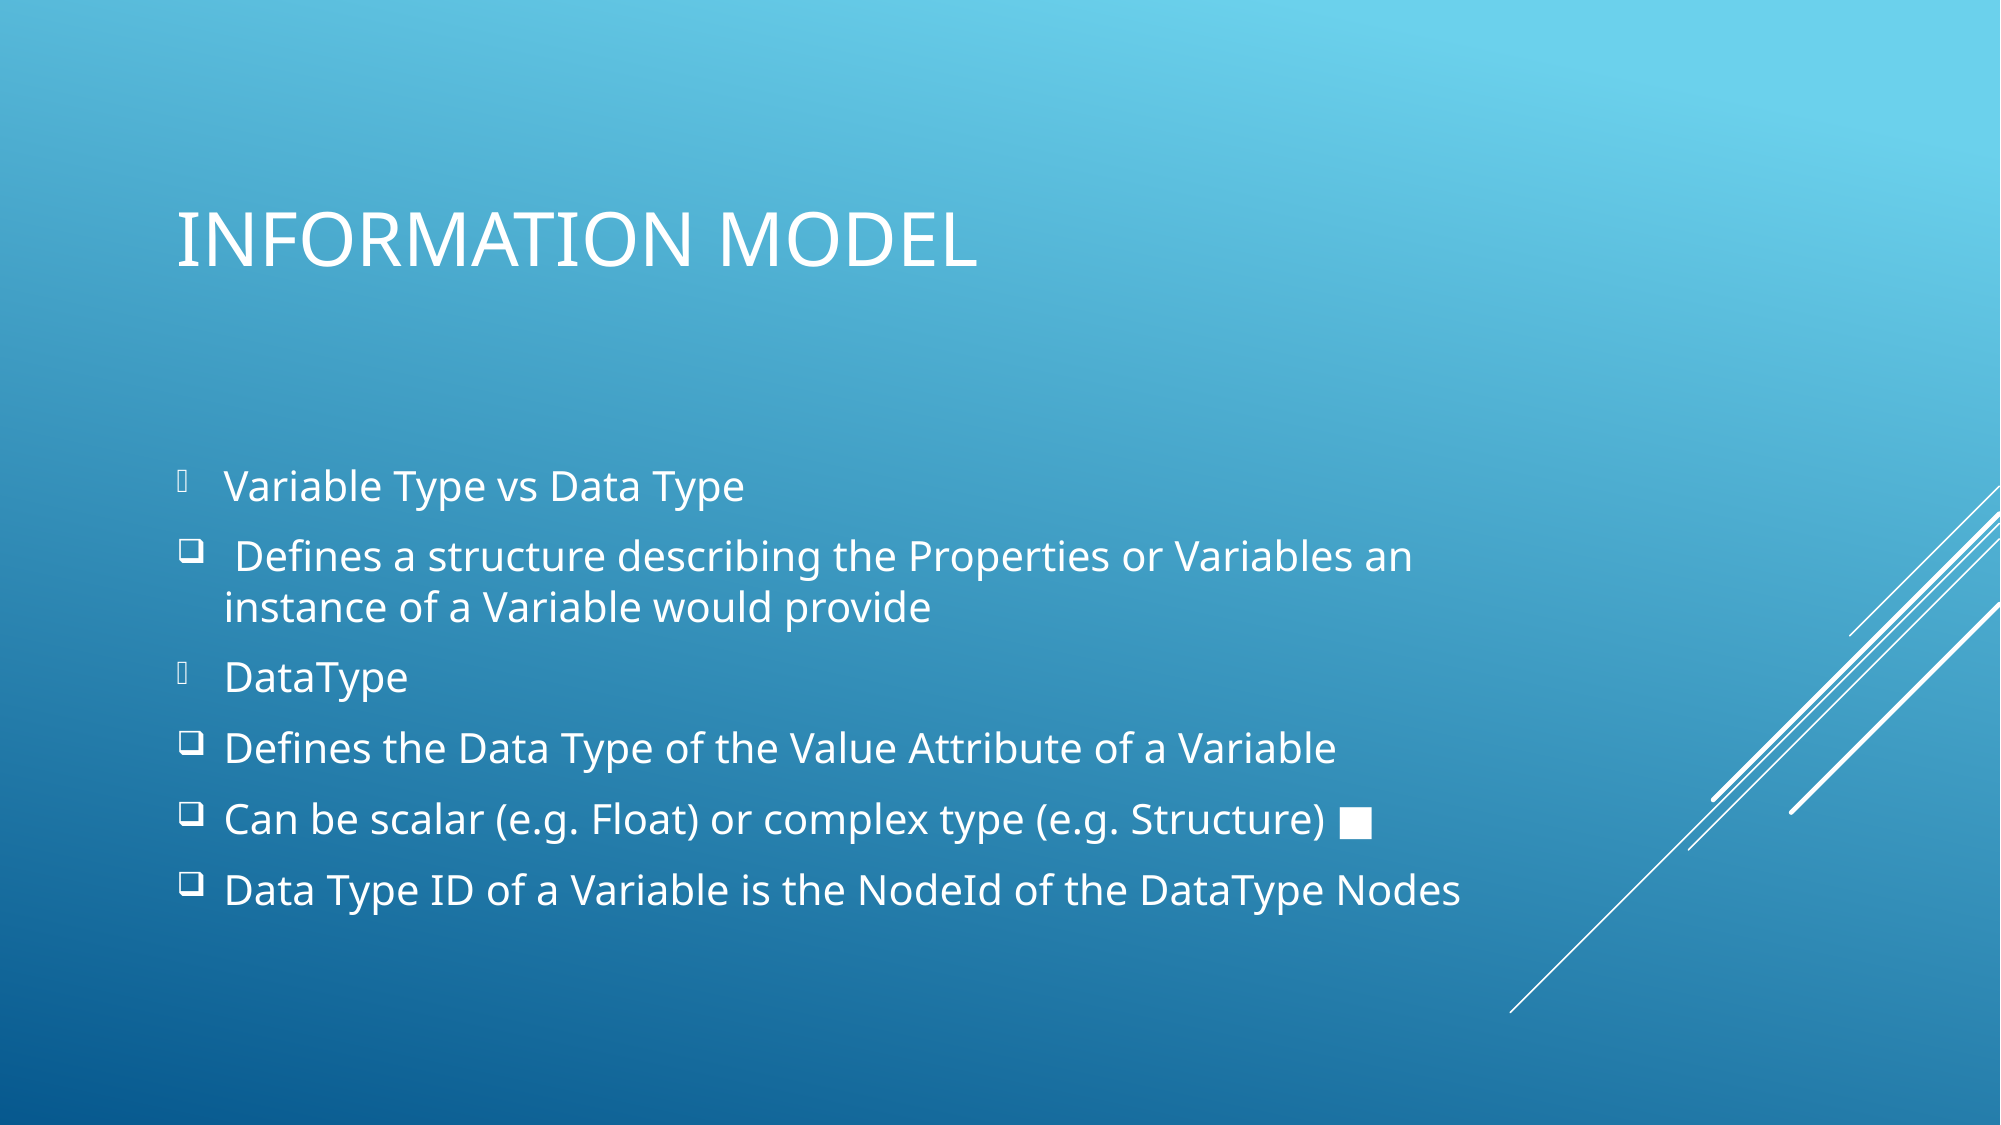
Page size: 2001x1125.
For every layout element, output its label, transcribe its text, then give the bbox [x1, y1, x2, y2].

list Variable Type vs Data Type Defines a structure describing the Properties or Variables an instance of a Variable would provide DataType Defines the Data Type of the Value Attribute of a Variable Can be scalar (e.g. Float) or complex type (e.g. Structure) ■ Data Type ID of a Variable is the NodeId of the DataType Nodes [161, 388, 1565, 985]
title Information Model [161, 112, 1562, 360]
